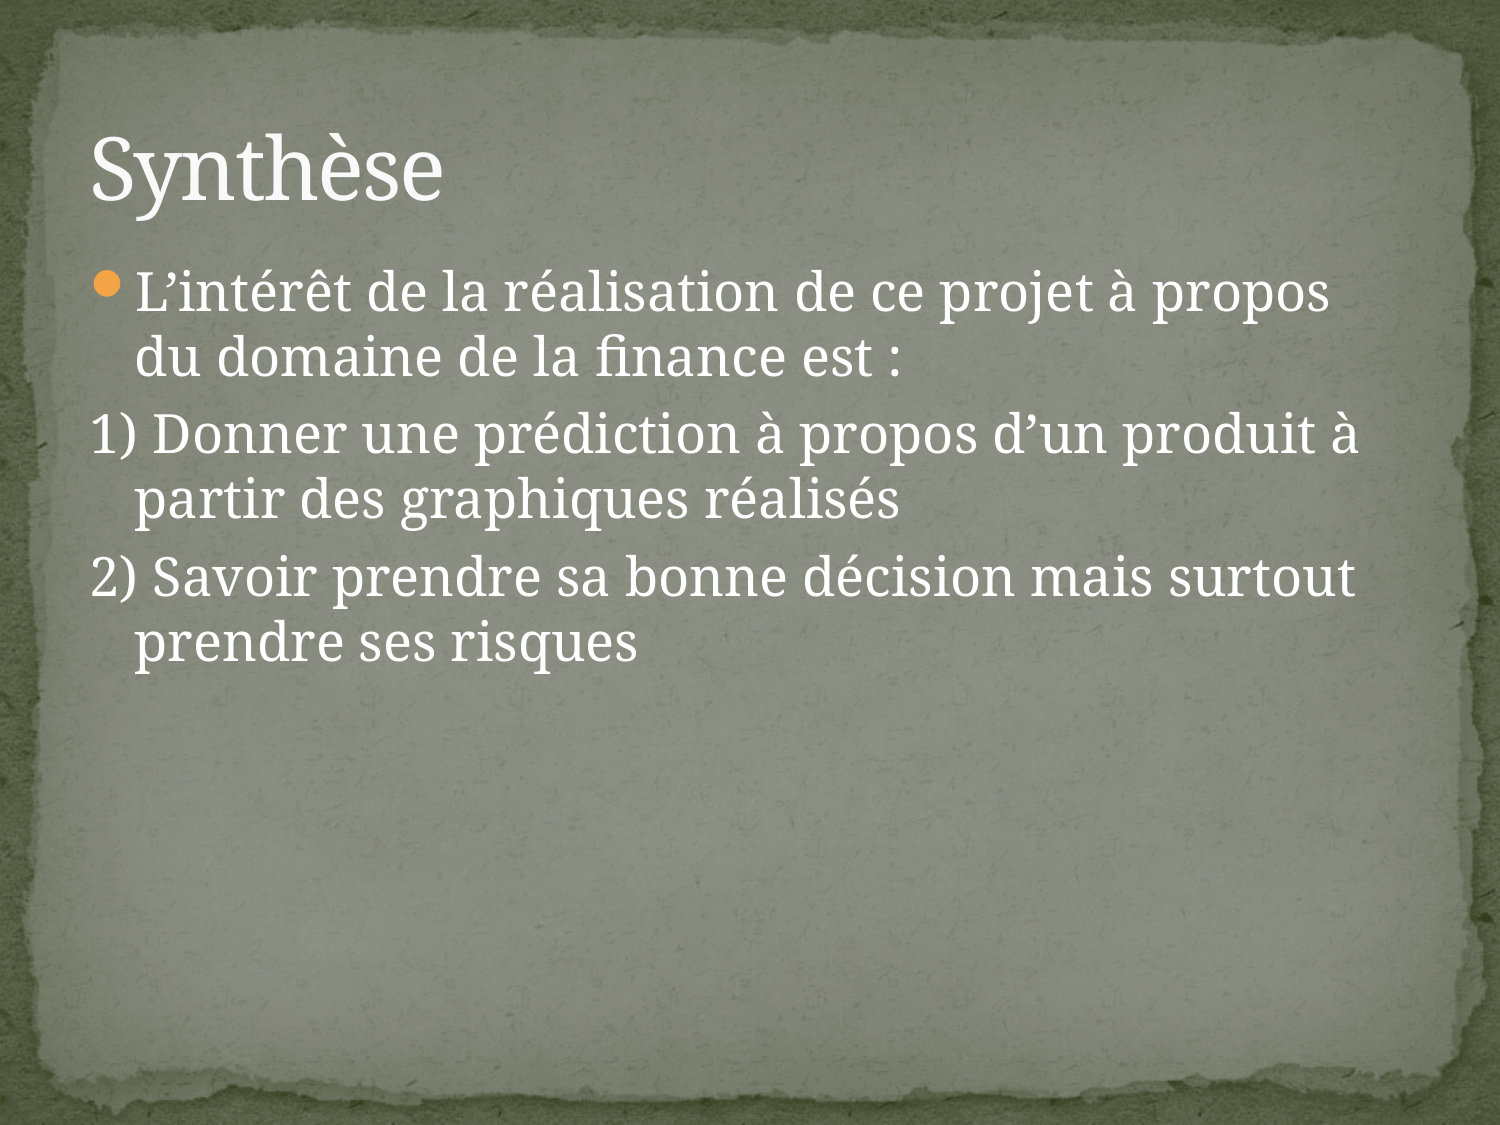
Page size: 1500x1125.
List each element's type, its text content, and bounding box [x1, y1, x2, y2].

title Synthèse [74, 24, 1425, 225]
list L’intérêt de la réalisation de ce projet à propos du domaine de la finance est : 1) Donner une prédiction à propos d’un produit à partir des graphiques réalisés 2) Savoir prendre sa bonne décision mais surtout prendre ses risques [75, 249, 1425, 1000]
